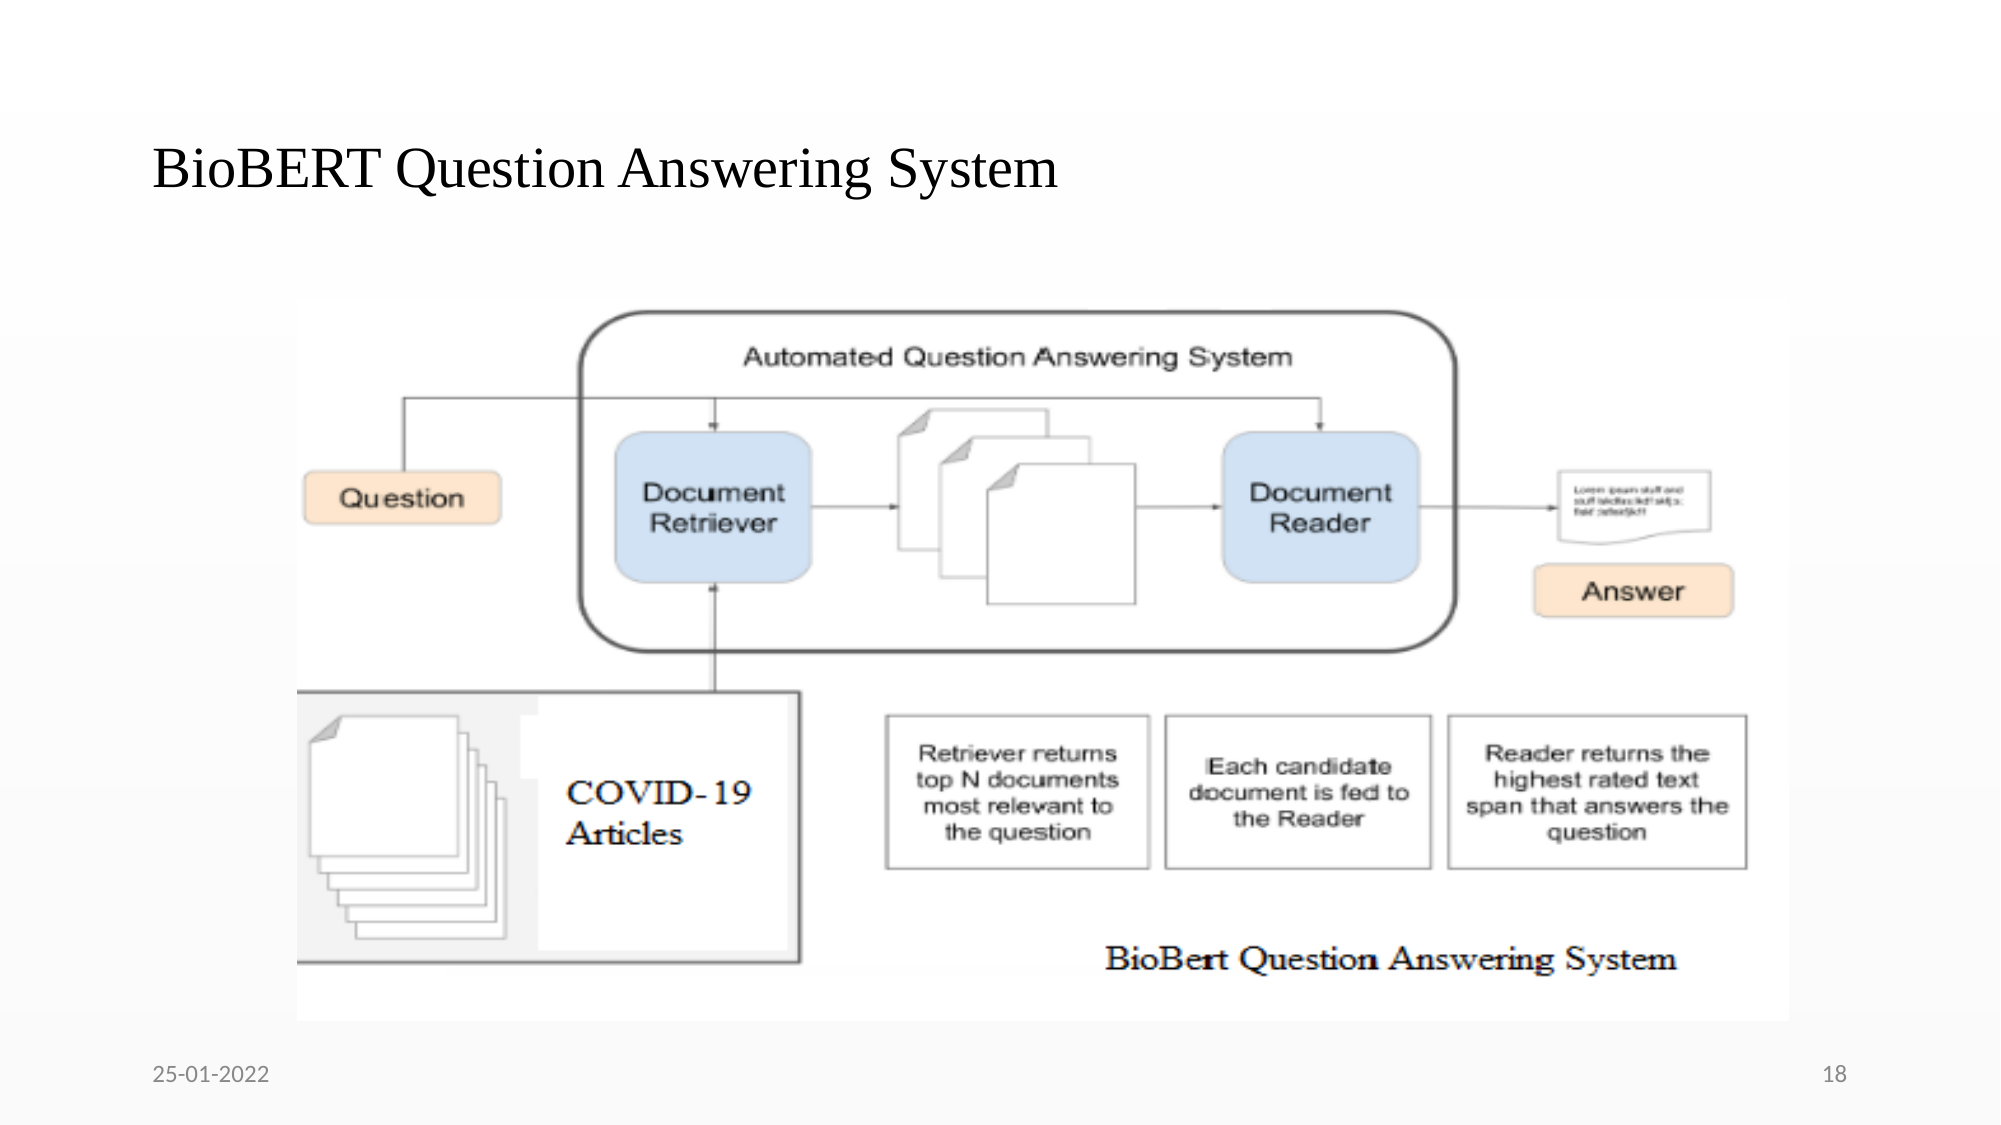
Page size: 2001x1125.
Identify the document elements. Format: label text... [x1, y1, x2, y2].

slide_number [137, 1042, 588, 1103]
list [297, 298, 1790, 1022]
title BioBERT Question Answering System [137, 59, 1863, 278]
slide_number 18 [1412, 1042, 1863, 1103]
